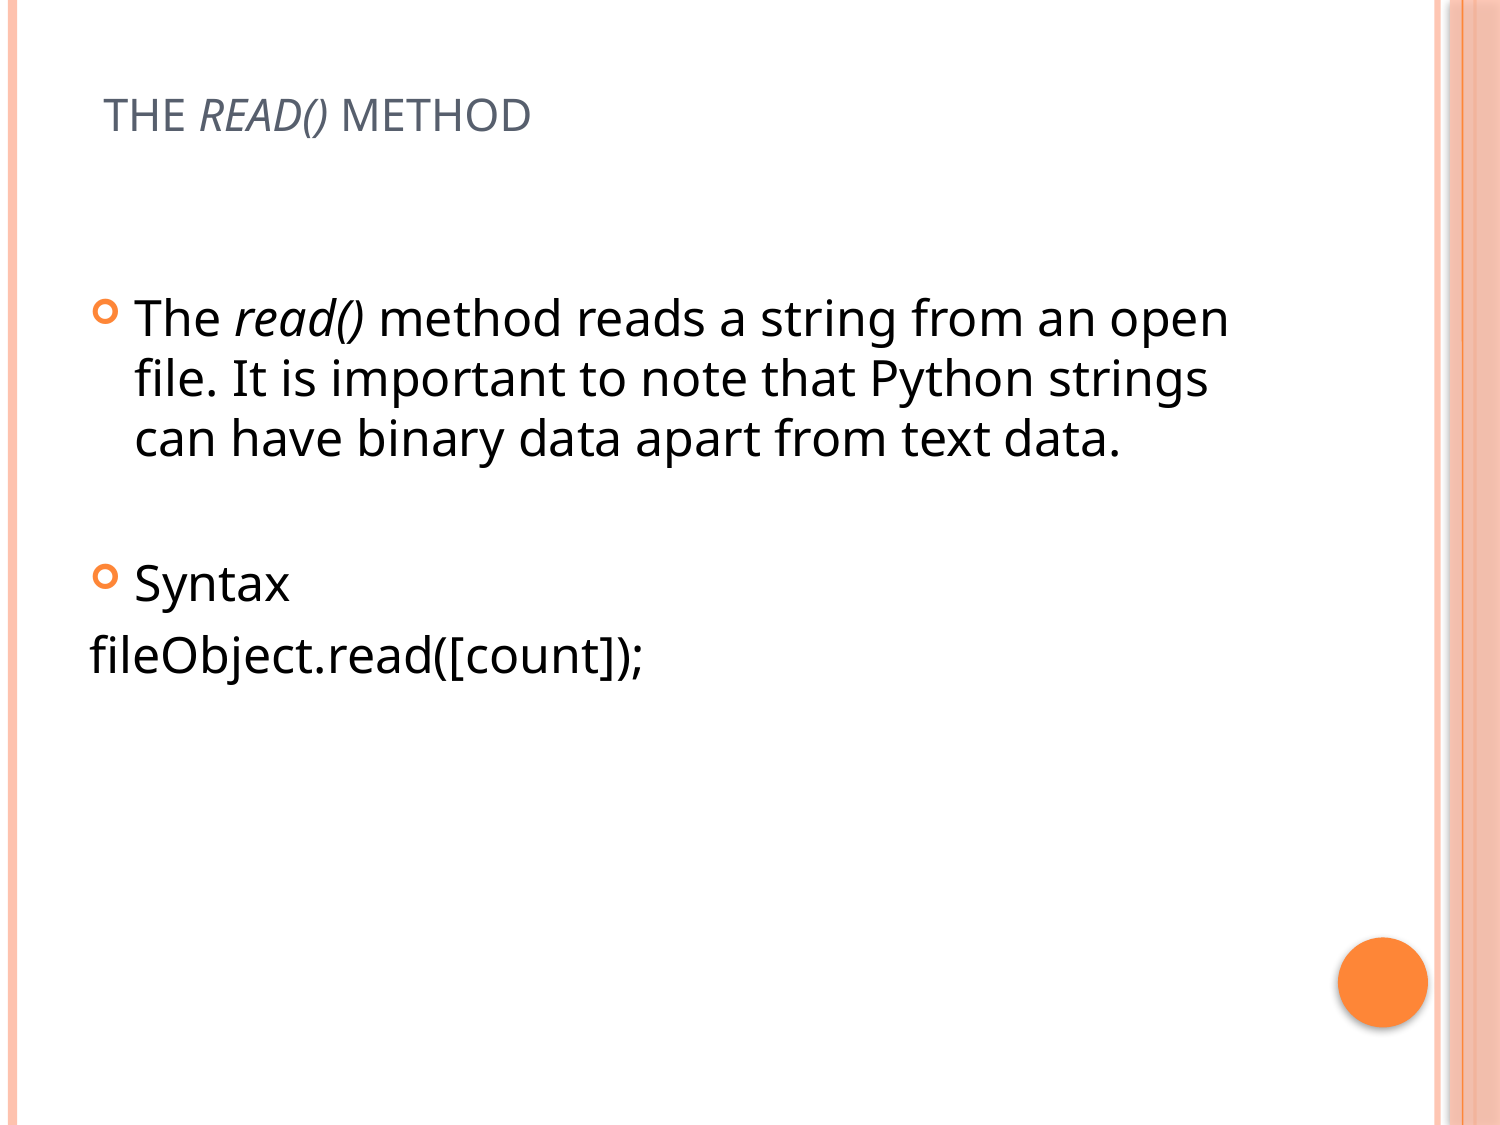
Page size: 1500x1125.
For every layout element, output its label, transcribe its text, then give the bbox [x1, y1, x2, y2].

title The read() Method [88, 78, 1314, 203]
list The read() method reads a string from an open file. It is important to note that Python strings can have binary data apart from text data. Syntax fileObject.read([count]); [75, 278, 1300, 1062]
